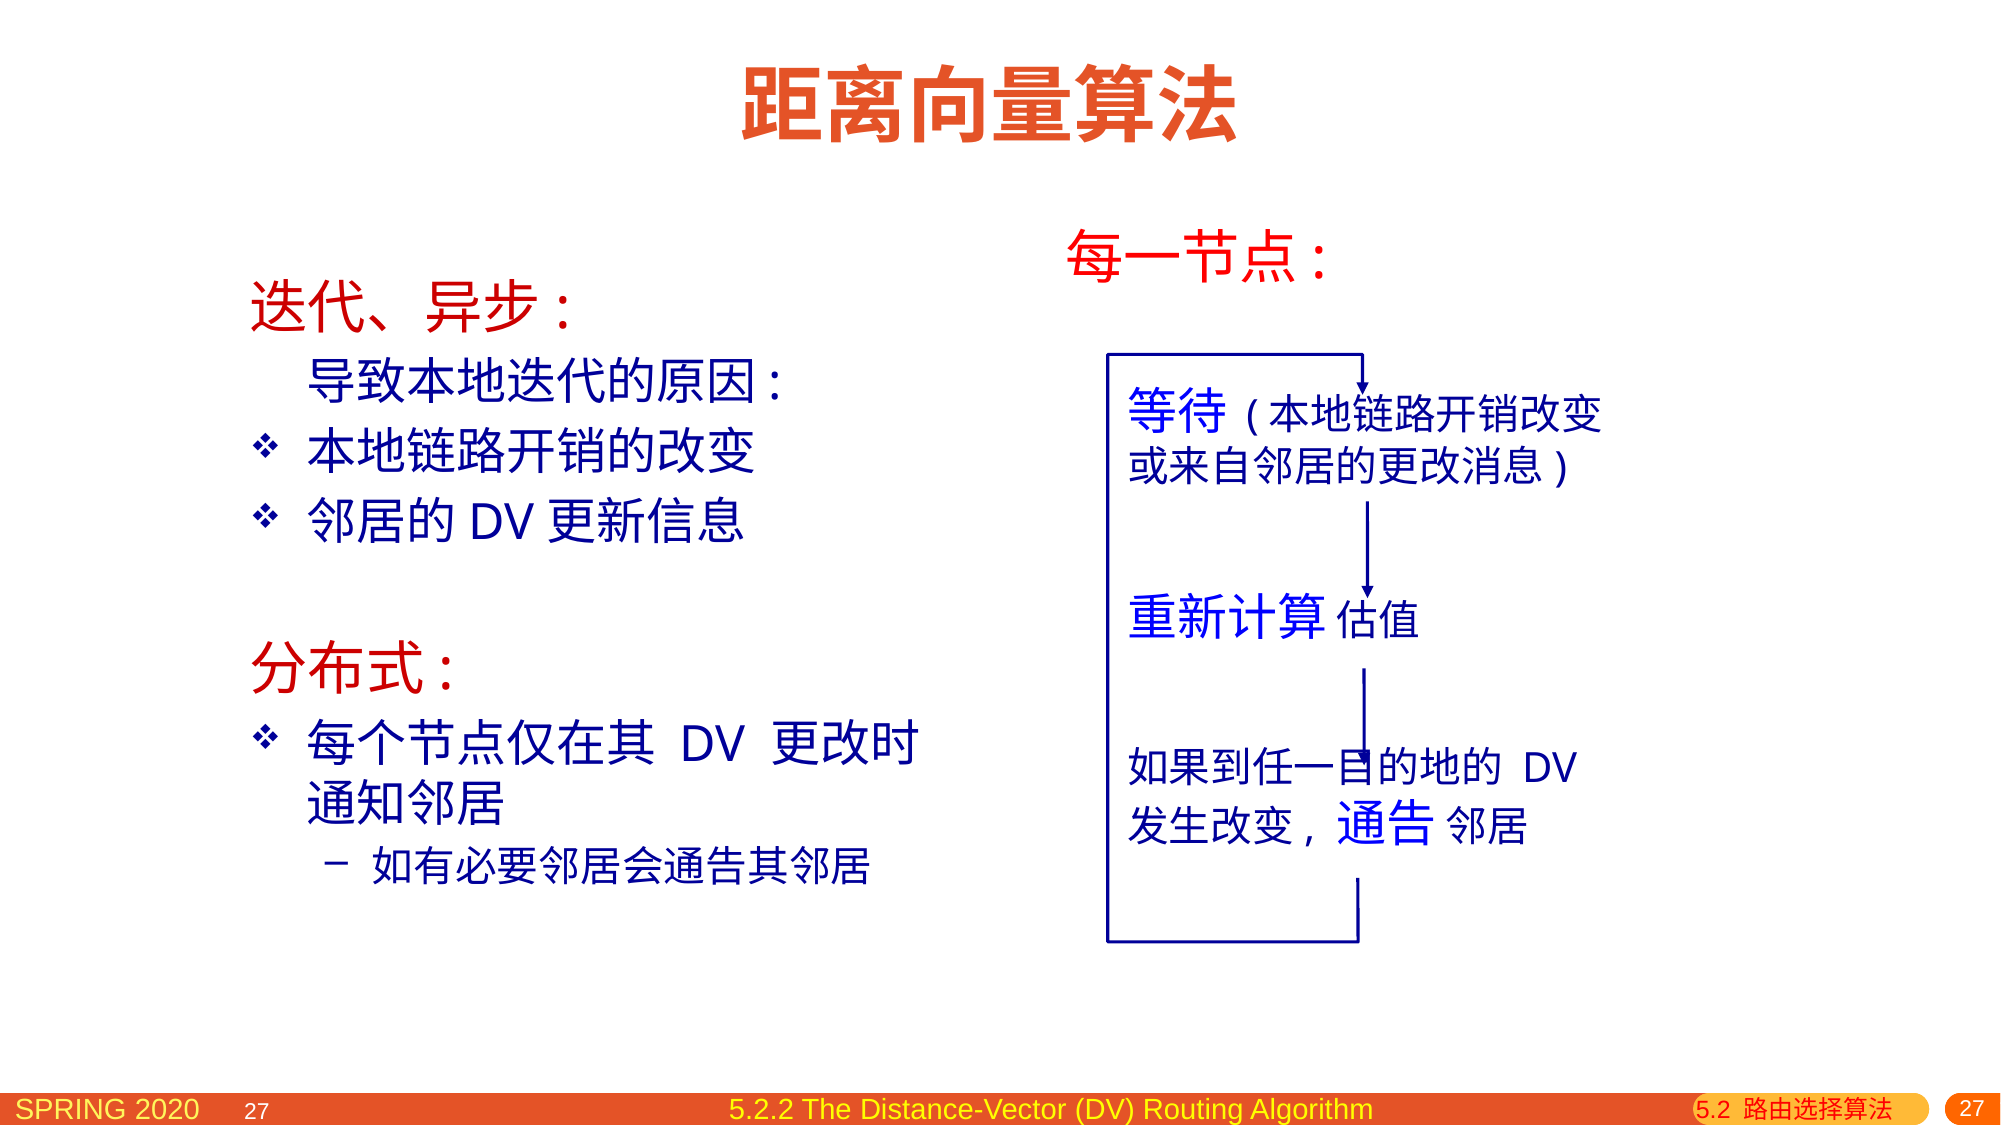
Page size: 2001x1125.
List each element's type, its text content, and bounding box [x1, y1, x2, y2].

list 迭代、异步: 导致本地迭代的原因: 本地链路开销的改变 邻居的DV更新信息 分布式: 每个节点仅在其 DV 更改时通知邻居 如有必要邻居会通告其邻居 [234, 262, 953, 1025]
title 距离向量算法 [86, 42, 1914, 161]
text_box [1361, 501, 1374, 599]
text_box [1359, 668, 1371, 766]
text_box 5.2.2 The Distance-Vector (DV) Routing Algorithm [714, 1083, 1390, 1125]
list 每一节点: [1050, 212, 1785, 323]
text_box [1107, 354, 1369, 942]
text_box 等待 (本地链路开销改变或来自邻居的更改消息) 重新计算 估值 如果到任一目的地的 DV 发生改变, 通告 邻居 [1112, 287, 1626, 944]
text_box 5.2 路由选择算法 [1681, 1086, 1957, 1125]
